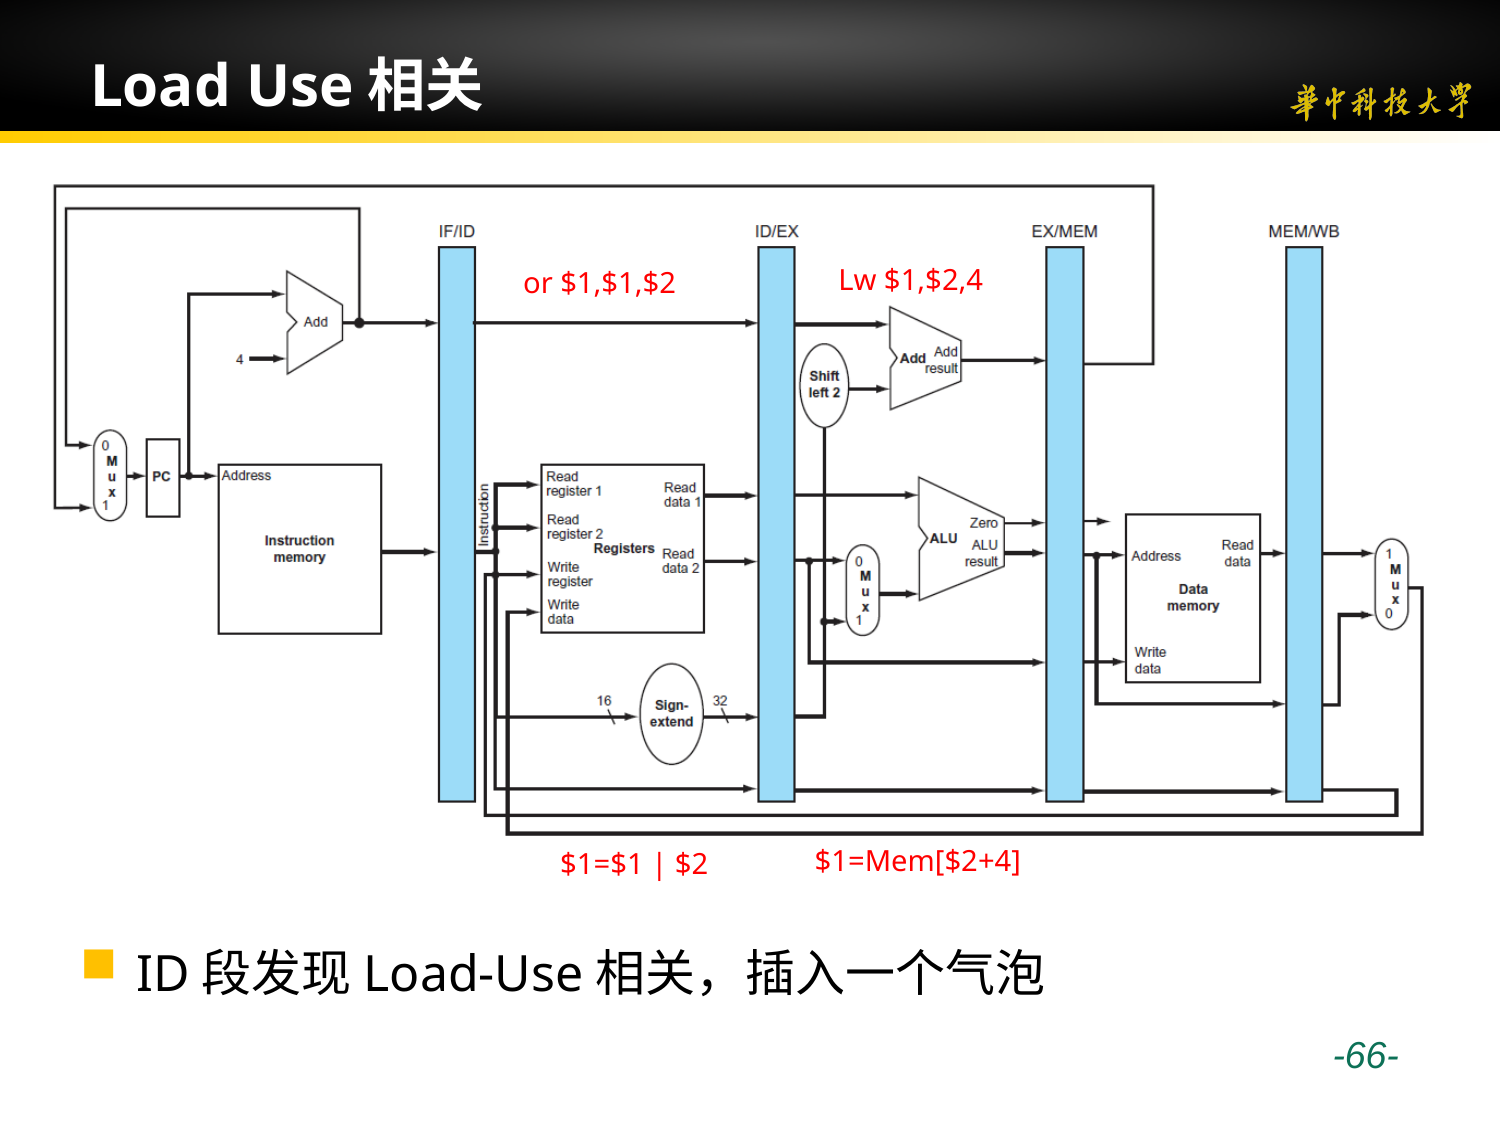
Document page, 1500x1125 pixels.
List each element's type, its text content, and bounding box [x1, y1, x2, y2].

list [29, 171, 1450, 847]
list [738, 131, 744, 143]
text_box $1=Mem[$2+4] [776, 855, 1060, 886]
text_box CLK [650, 131, 655, 143]
text_box ID段发现Load-Use相关，插入一个气泡 [64, 921, 1414, 1030]
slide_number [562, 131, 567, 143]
picture [0, 0, 1500, 131]
text_box $1=$1 | $2 [492, 855, 776, 888]
slide_number -66- [1257, 1023, 1425, 1102]
title Load Use相关 [75, 35, 1425, 131]
